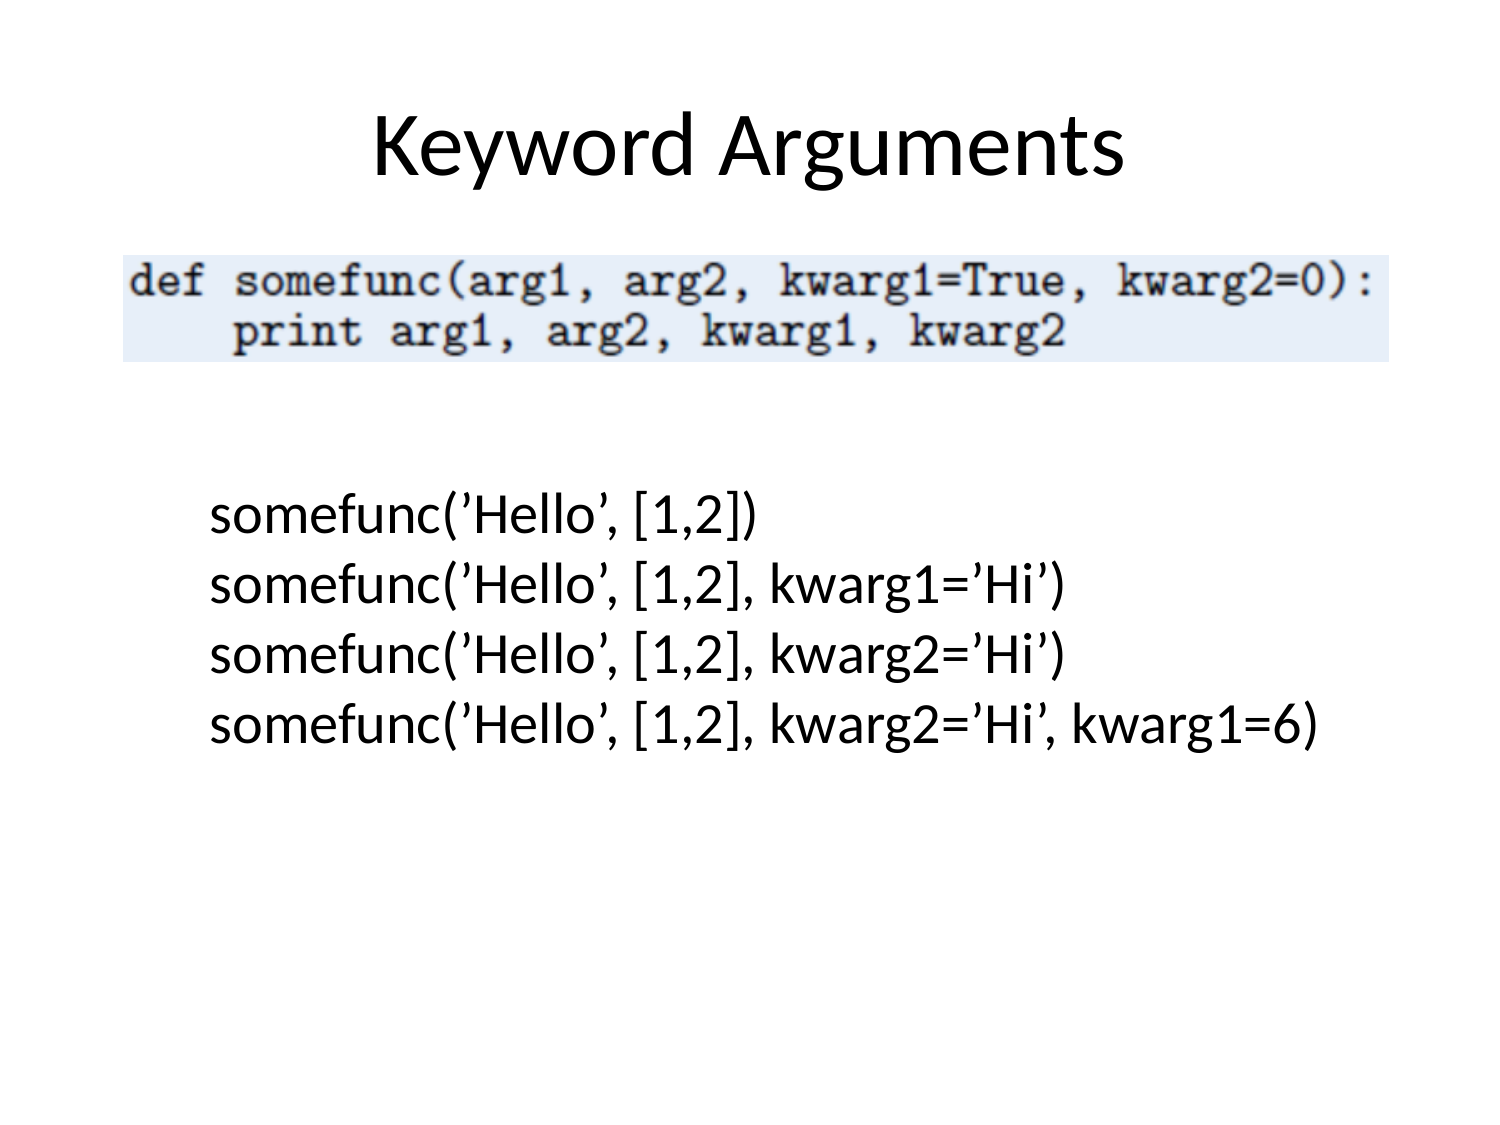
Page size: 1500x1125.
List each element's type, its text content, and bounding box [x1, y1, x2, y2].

text_box somefunc(’Hello’, [1,2]) somefunc(’Hello’, [1,2], kwarg1=’Hi’) somefunc(’Hello’, [1,2], kwarg2=’Hi’) somefunc(’Hello’, [1,2], kwarg2=’Hi’, kwarg1=6) [194, 467, 1424, 763]
picture [123, 255, 1389, 362]
title Keyword Arguments [75, 45, 1425, 233]
